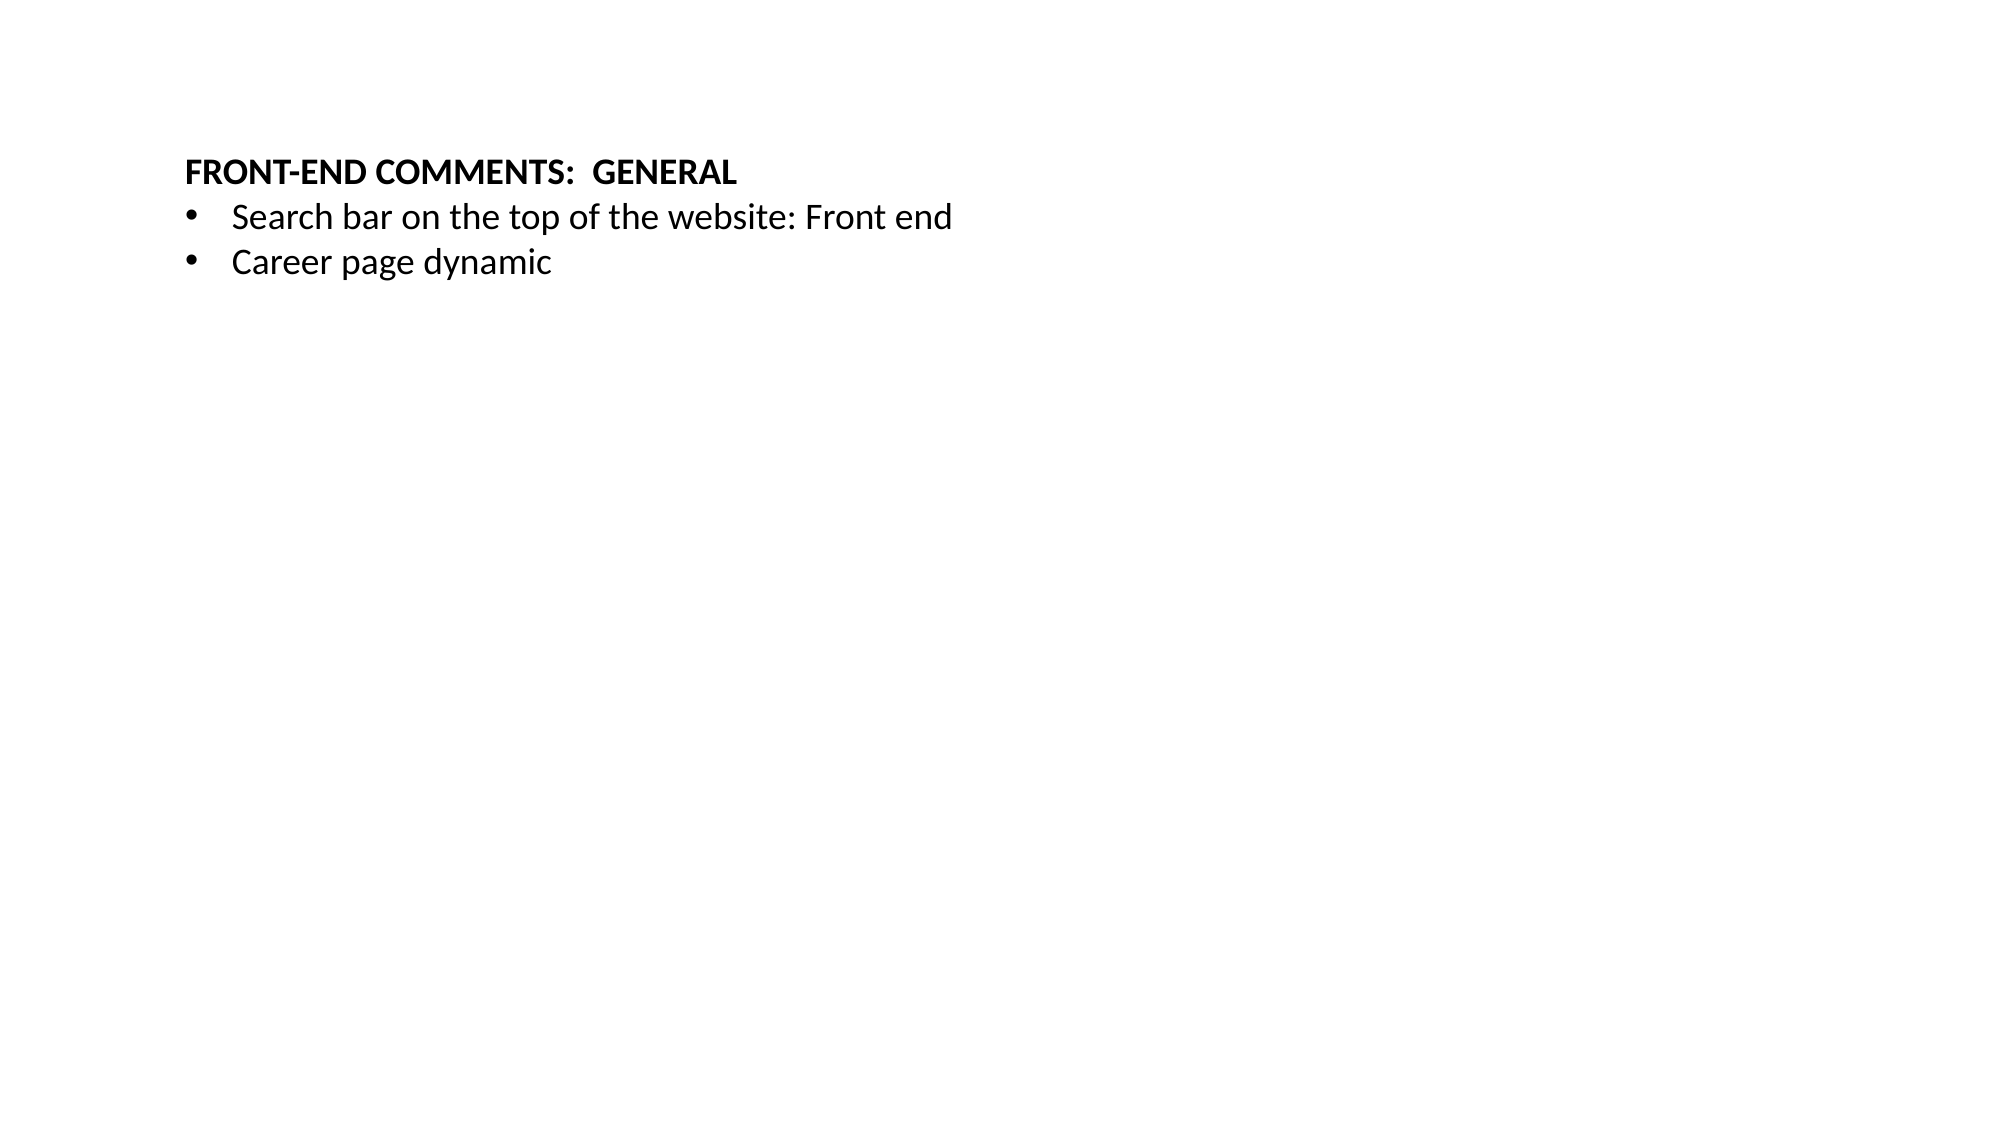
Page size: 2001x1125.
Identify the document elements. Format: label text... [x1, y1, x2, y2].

text_box FRONT-END COMMENTS: GENERAL Search bar on the top of the website: Front end Career page dynamic [170, 139, 1887, 335]
